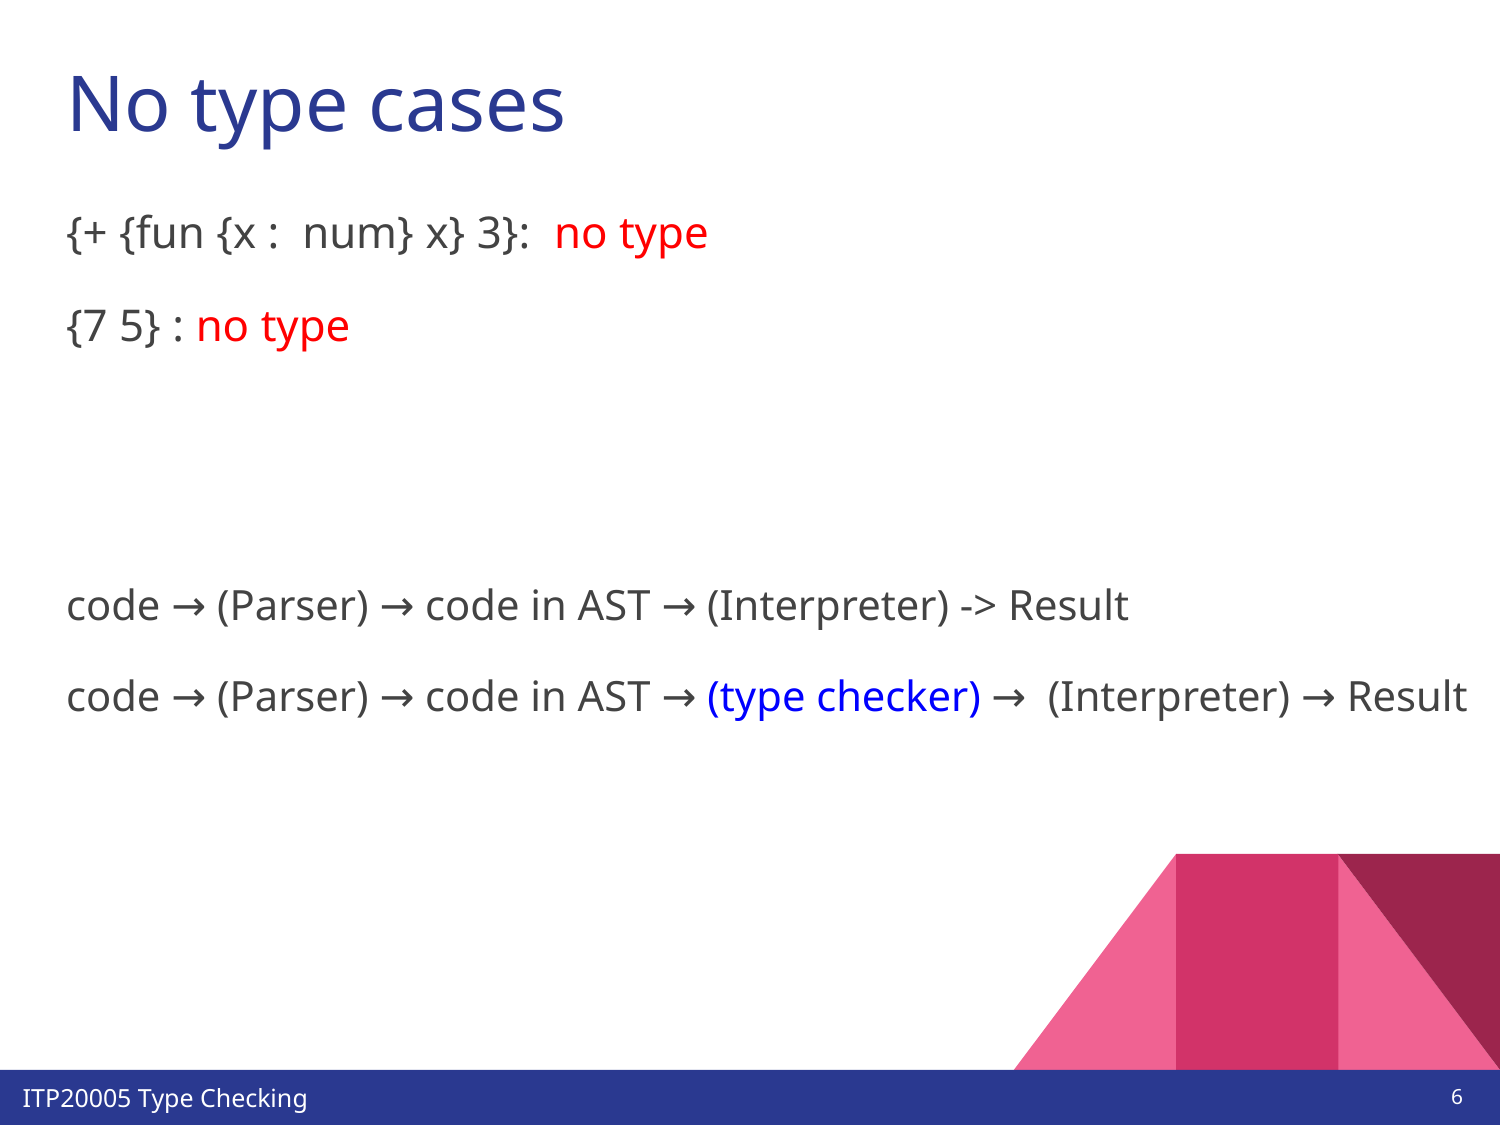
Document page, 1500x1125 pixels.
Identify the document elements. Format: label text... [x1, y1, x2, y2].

title No type cases [51, 39, 1449, 173]
slide_number ‹#› [1387, 1054, 1478, 1125]
list {+ {fun {x : num} x} 3}: no type {7 5} : no type code → (Parser) → code in AST → (Interpreter) -> Result code → (Parser) → code in AST → (type checker) → (Interpreter) → Result [51, 181, 1500, 912]
